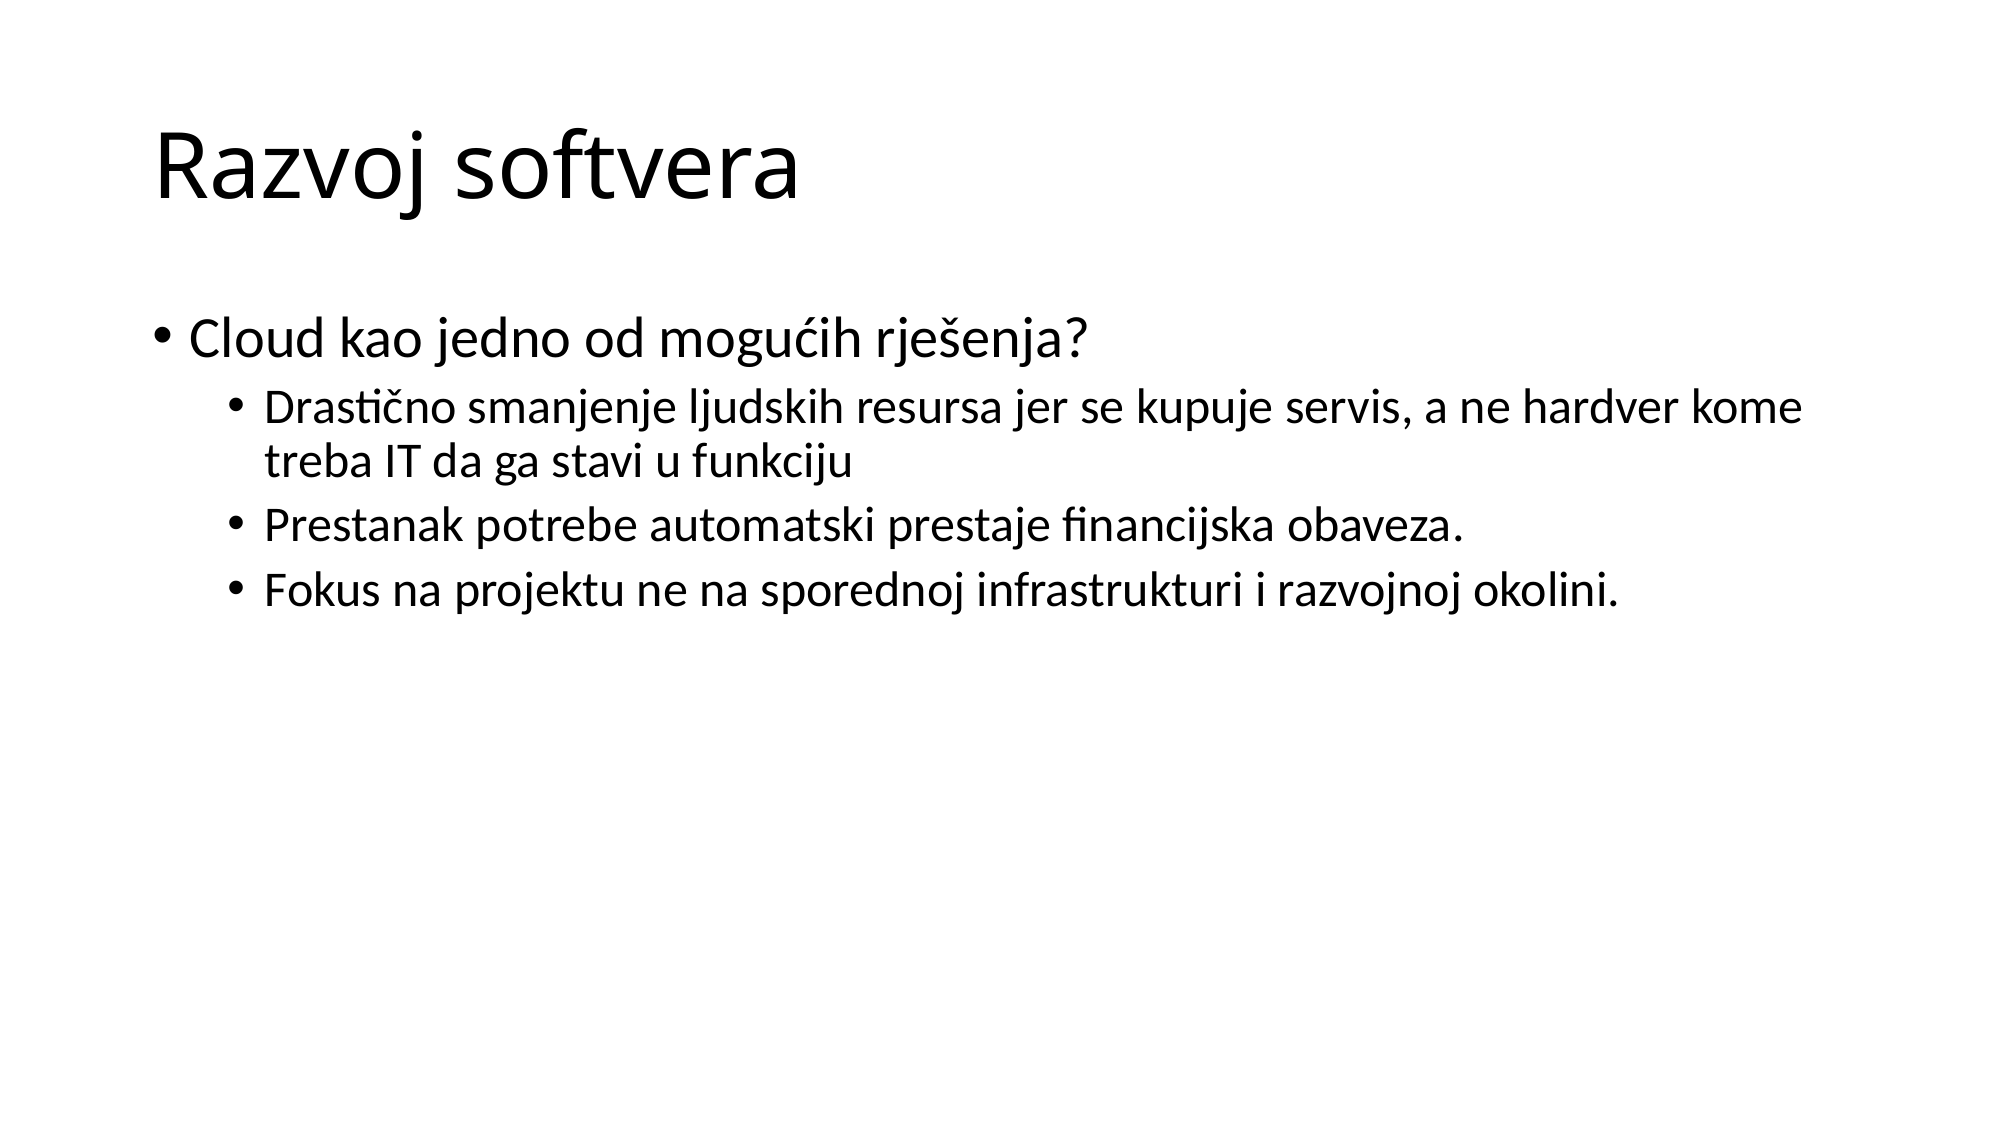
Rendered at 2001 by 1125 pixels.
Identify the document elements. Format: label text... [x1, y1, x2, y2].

title Razvoj softvera [137, 59, 1863, 278]
list Cloud kao jedno od mogućih rješenja? Drastično smanjenje ljudskih resursa jer se kupuje servis, a ne hardver kome treba IT da ga stavi u funkciju Prestanak potrebe automatski prestaje financijska obaveza. Fokus na projektu ne na sporednoj infrastrukturi i razvojnoj okolini. [137, 299, 1863, 1014]
